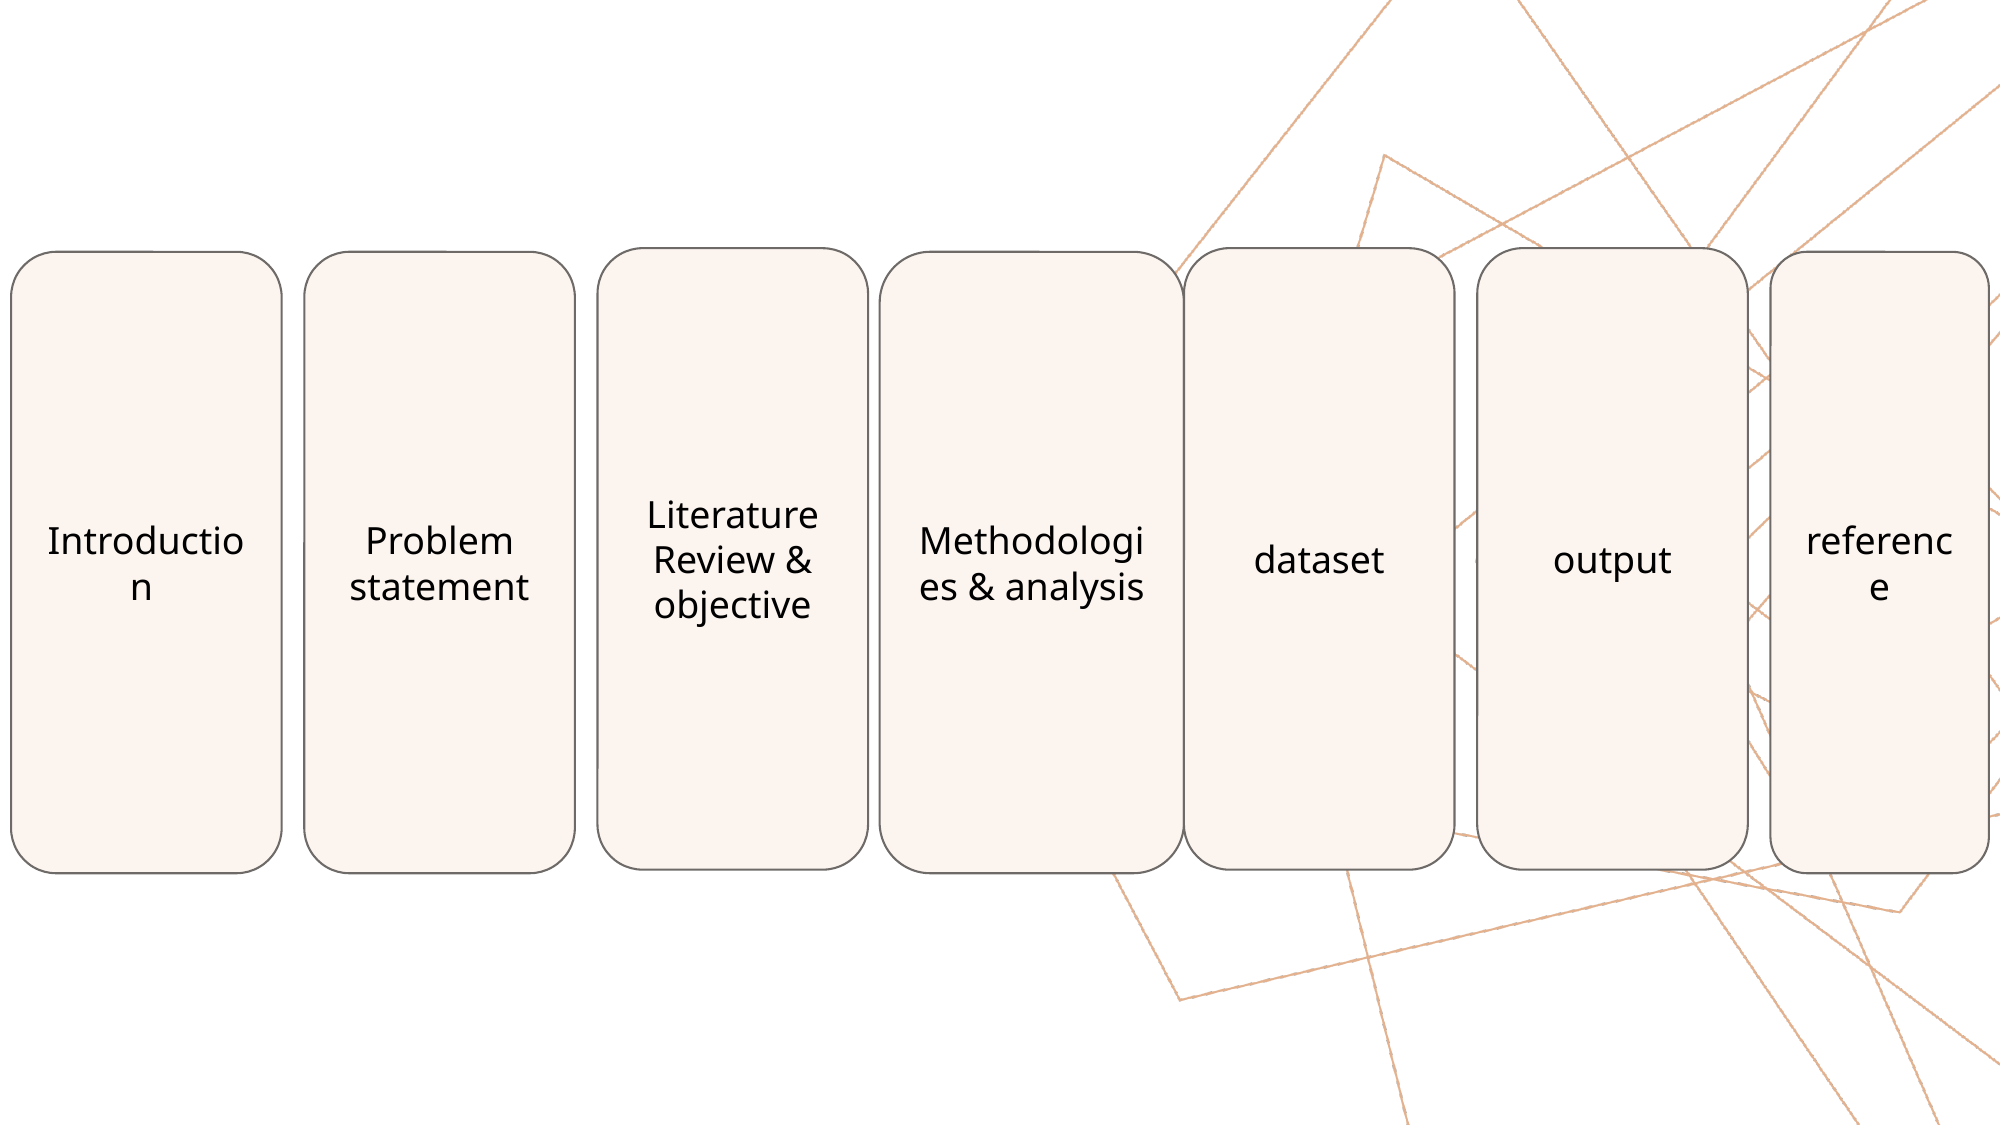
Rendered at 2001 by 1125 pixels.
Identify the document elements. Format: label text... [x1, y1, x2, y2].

text_box dataset [1182, 247, 1456, 871]
text_box Methodologies & analysis [878, 250, 1184, 875]
text_box output [1476, 247, 1749, 871]
text_box Introduction [10, 250, 283, 875]
text_box Problem statement [303, 250, 576, 875]
picture [900, 0, 2000, 1125]
text_box reference [1769, 250, 1990, 875]
text_box Literature Review & objective [596, 247, 870, 871]
